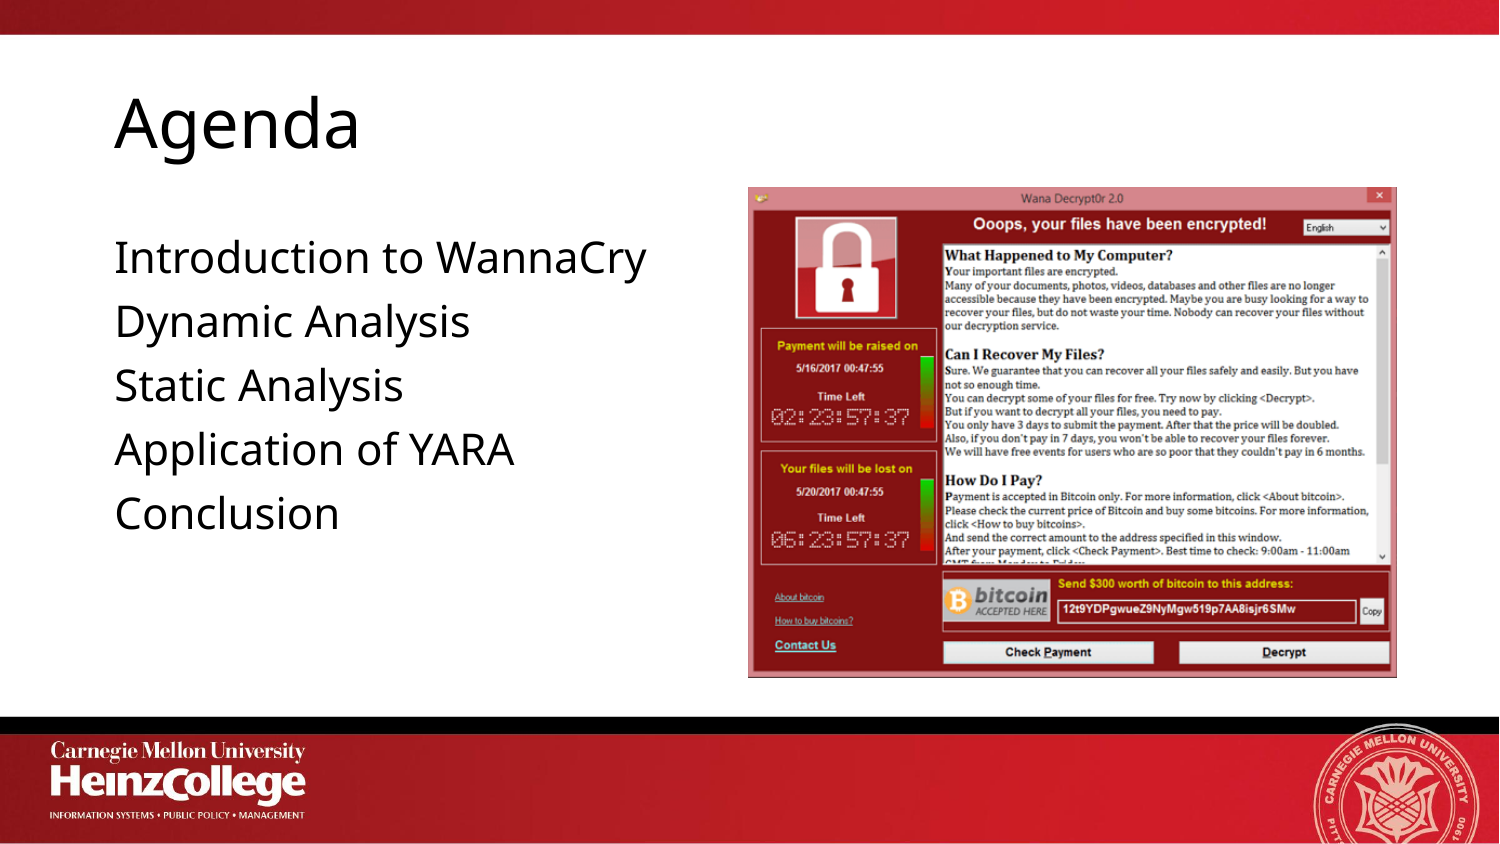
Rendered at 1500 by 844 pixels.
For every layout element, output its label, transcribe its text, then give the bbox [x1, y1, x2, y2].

title Agenda [103, 44, 1397, 208]
list Introduction to WannaCry Dynamic Analysis Static Analysis Application of YARA Conclusion [103, 224, 1397, 760]
picture [0, 0, 1499, 844]
